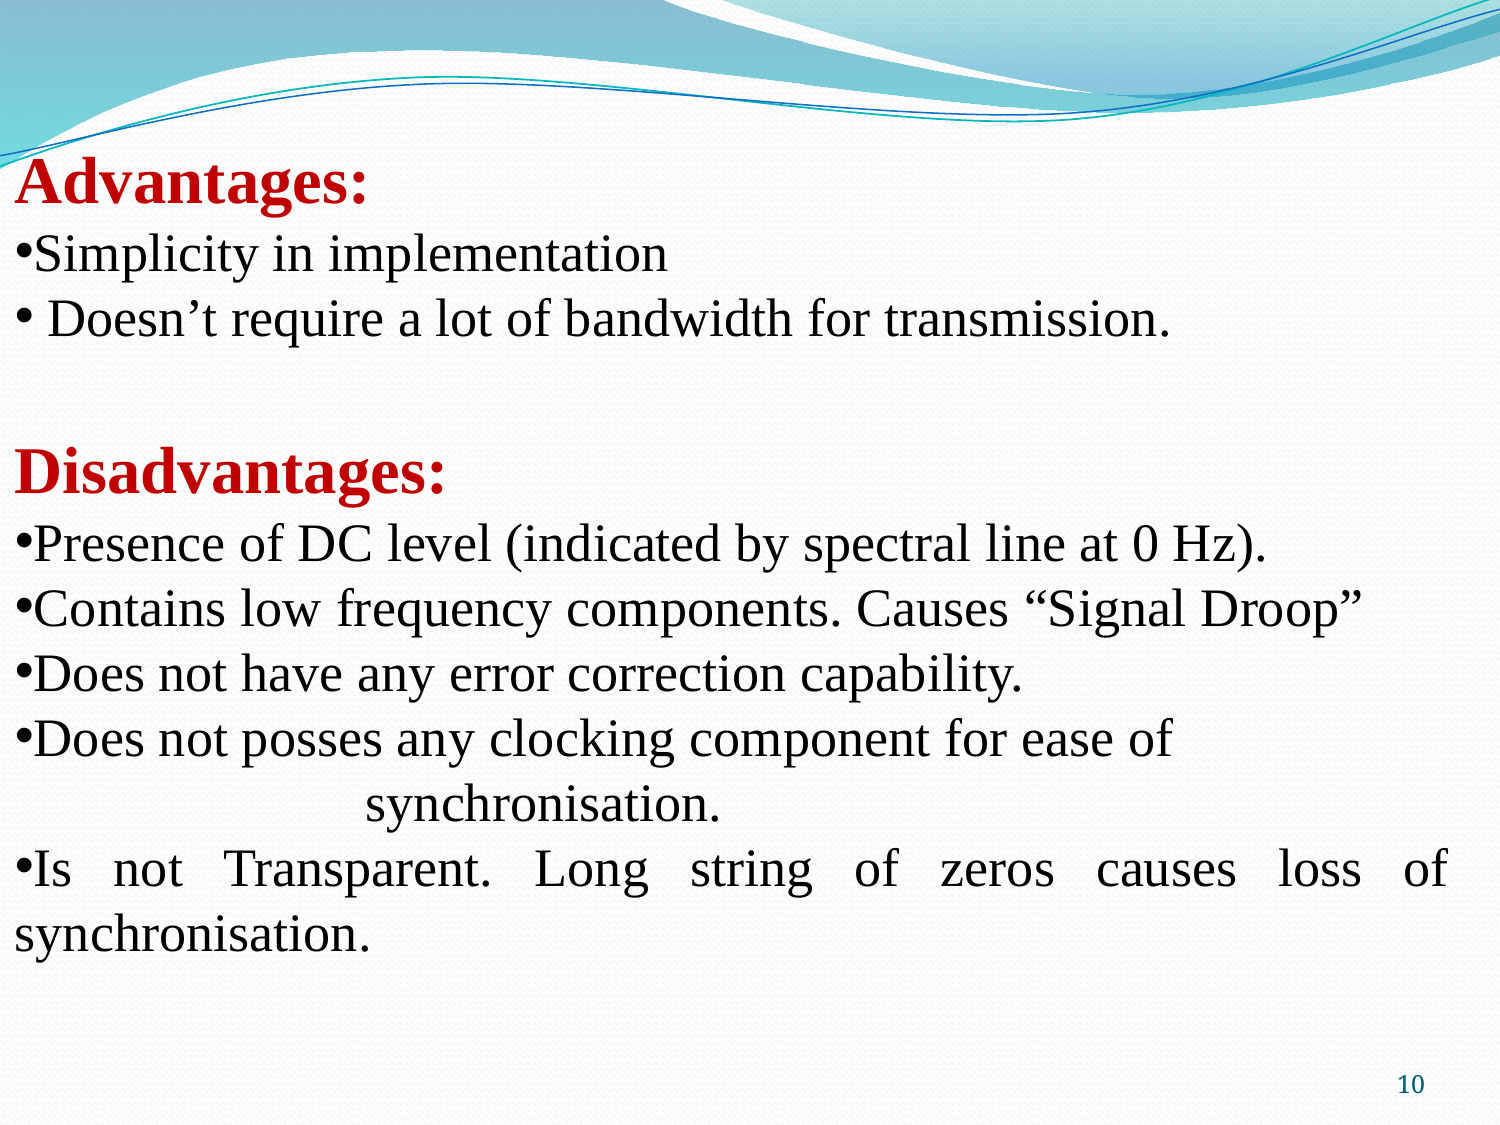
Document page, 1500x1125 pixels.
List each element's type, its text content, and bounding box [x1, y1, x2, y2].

text_box Advantages: Simplicity in implementation Doesn’t require a lot of bandwidth for transmission. Disadvantages: Presence of DC level (indicated by spectral line at 0 Hz). Contains low frequency components. Causes “Signal Droop” Does not have any error correction capability. Does not posses any clocking component for ease of synchronisation. Is not Transparent. Long string of zeros causes loss of synchronisation. [0, 129, 1465, 1035]
slide_number 10 [1299, 1042, 1425, 1103]
